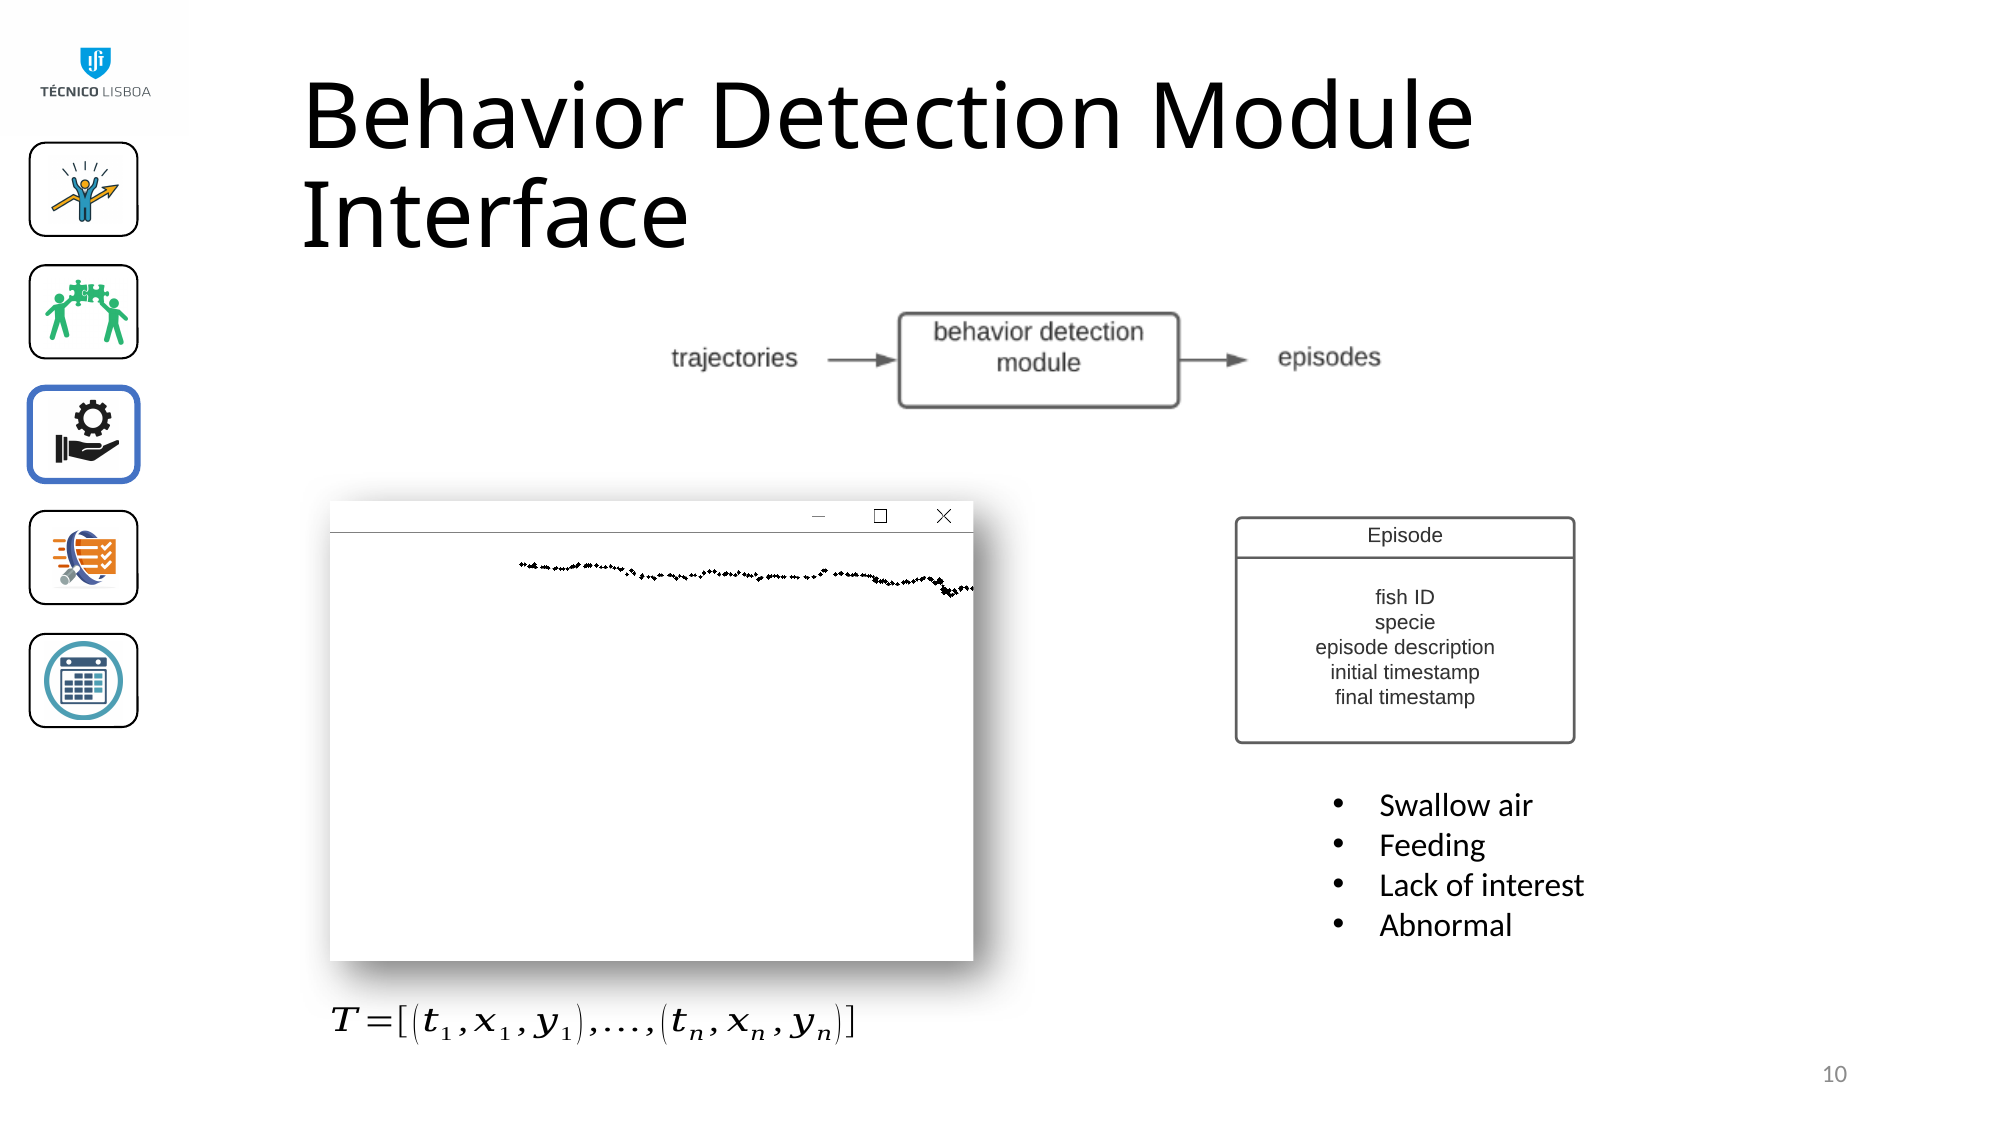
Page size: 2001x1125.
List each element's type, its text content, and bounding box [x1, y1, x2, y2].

title Behavior Detection Module Interface [286, 59, 1863, 278]
picture [48, 397, 119, 472]
picture [43, 278, 128, 349]
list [44, 641, 123, 720]
text_box [28, 632, 139, 729]
slide_number 10 [1412, 1042, 1863, 1103]
text_box [28, 509, 139, 606]
text_box [28, 386, 139, 483]
text_box [28, 264, 139, 360]
text_box Swallow air Feeding Lack of interest Abnormal [1317, 776, 1726, 951]
picture [0, 0, 189, 136]
picture [651, 265, 1754, 420]
picture [1202, 481, 1622, 781]
text_box [28, 141, 139, 237]
picture [52, 527, 119, 589]
picture [329, 501, 974, 961]
picture [48, 155, 123, 224]
